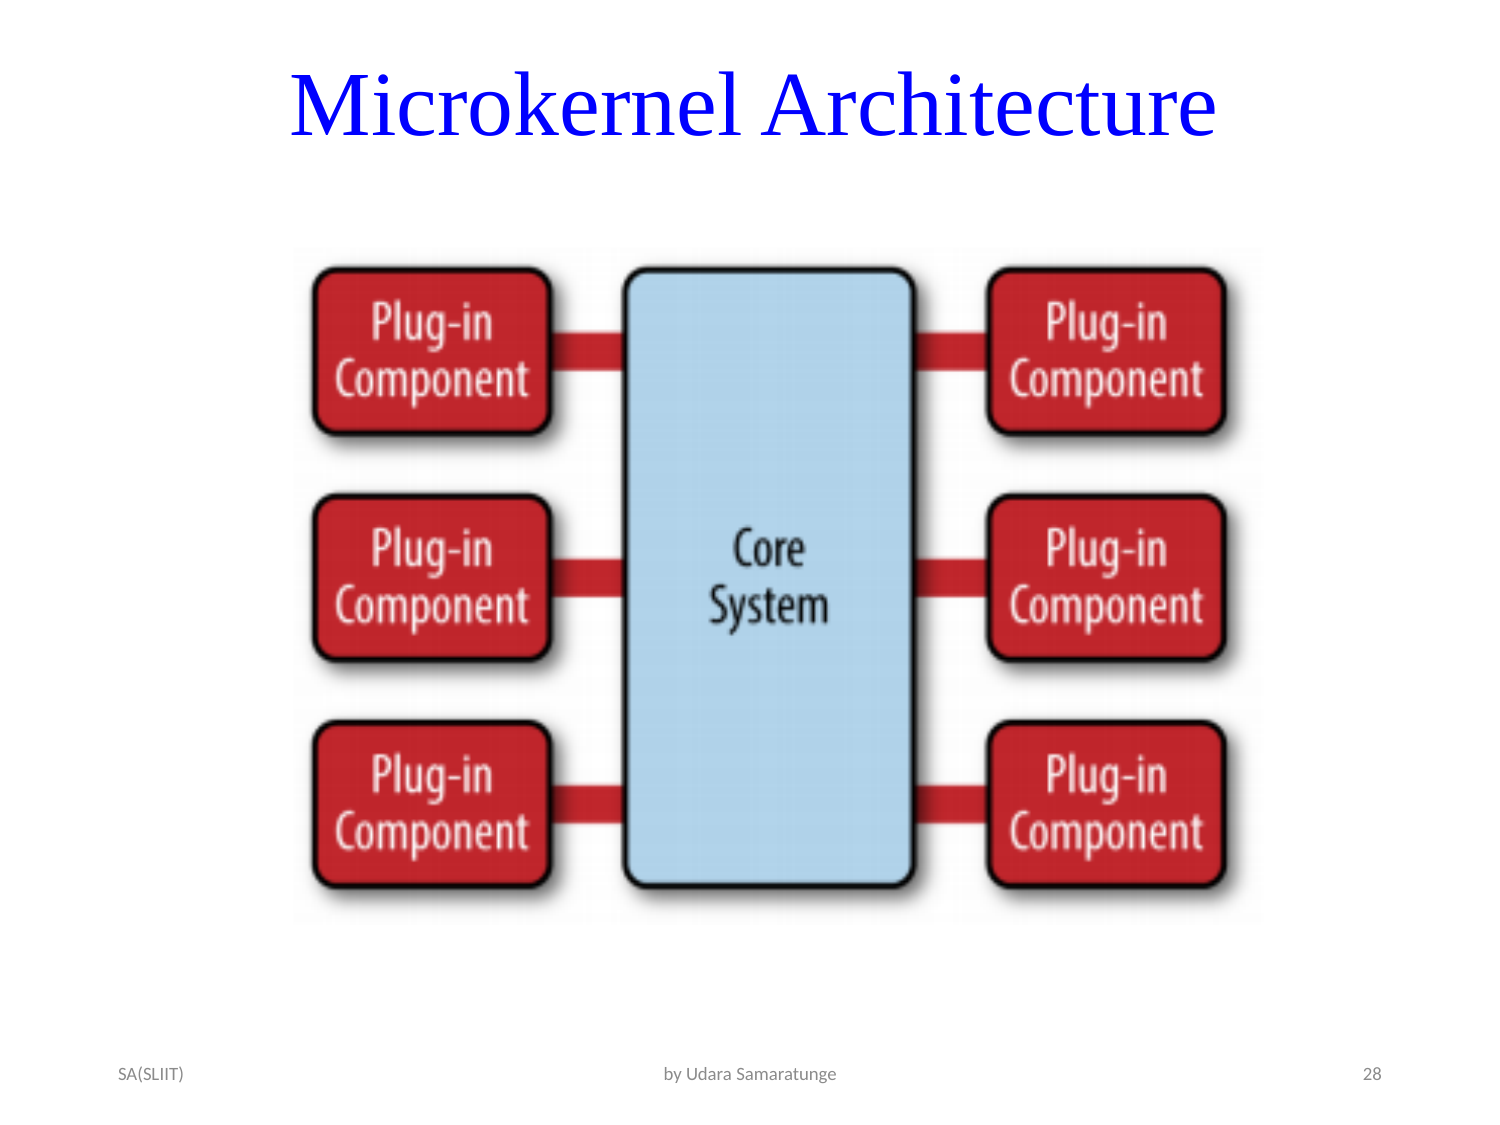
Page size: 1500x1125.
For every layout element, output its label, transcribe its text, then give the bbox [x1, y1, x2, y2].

footer by Udara Samaratunge [496, 1042, 1004, 1103]
picture [271, 237, 1267, 925]
slide_number 28 [1059, 1042, 1397, 1103]
slide_number SA(SLIIT) [103, 1042, 441, 1103]
title Microkernel Architecture [107, 23, 1402, 188]
